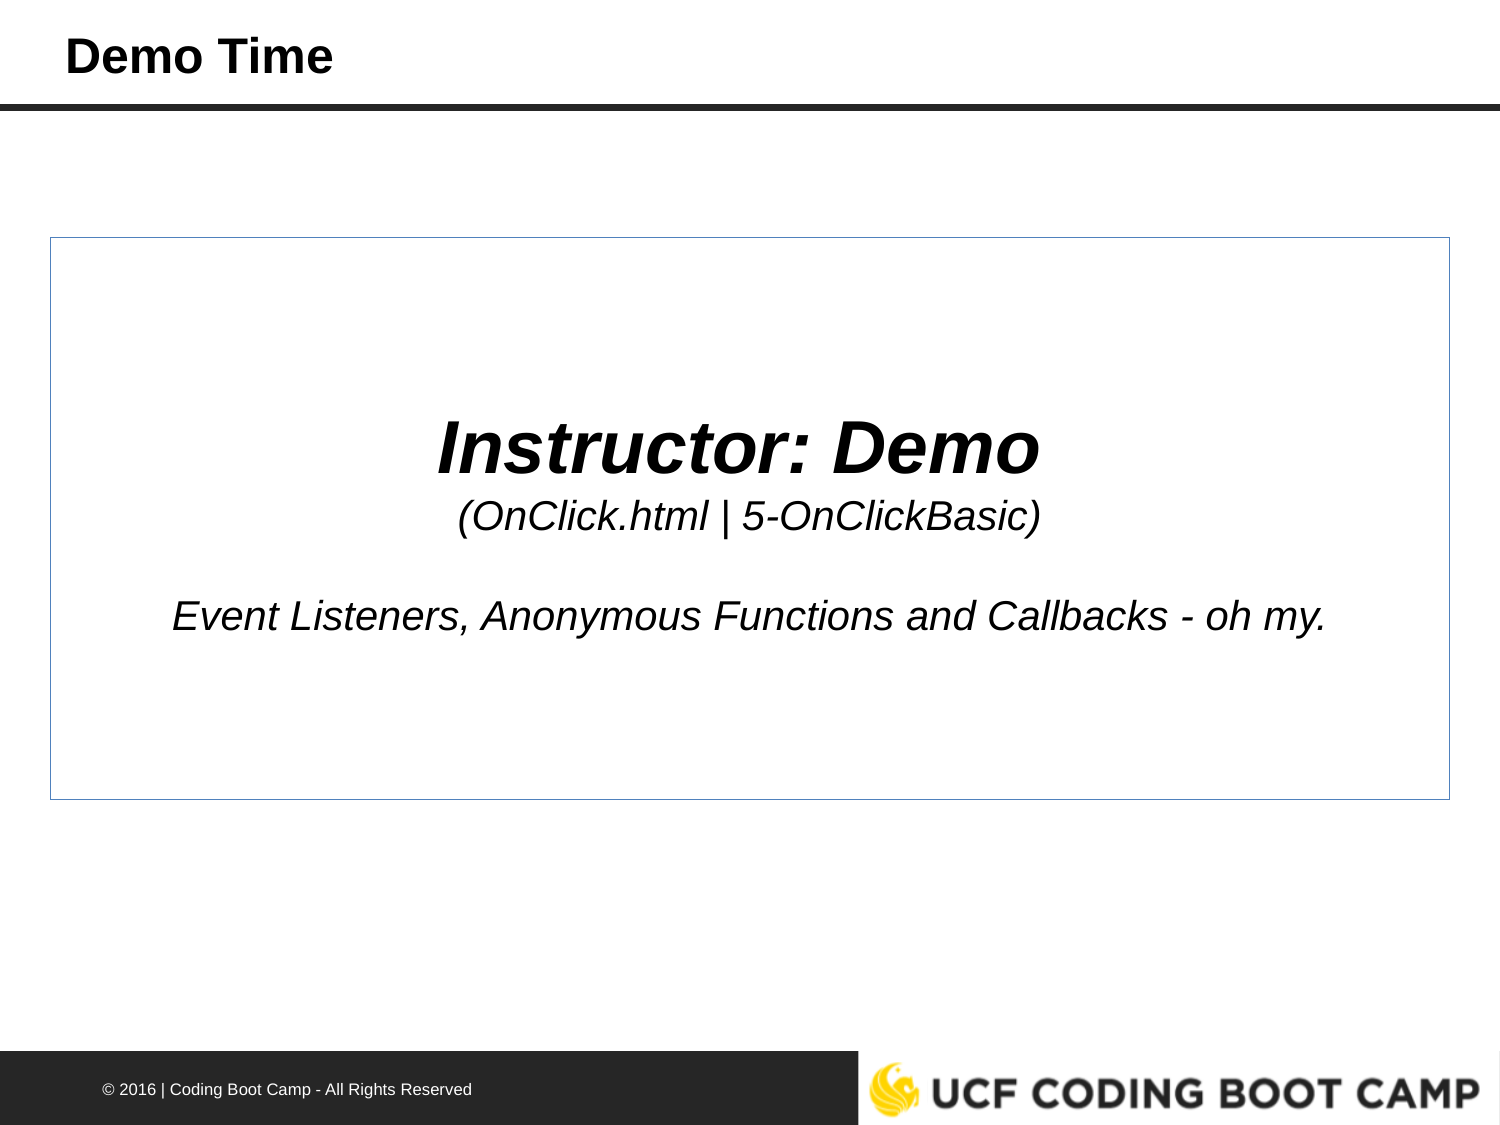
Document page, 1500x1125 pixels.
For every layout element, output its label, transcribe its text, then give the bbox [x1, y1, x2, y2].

text_box Instructor: Demo (OnClick.html | 5-OnClickBasic) Event Listeners, Anonymous Functions and Callbacks - oh my. [50, 237, 1450, 800]
picture [858, 1051, 1500, 1125]
title Demo Time [50, 0, 948, 108]
